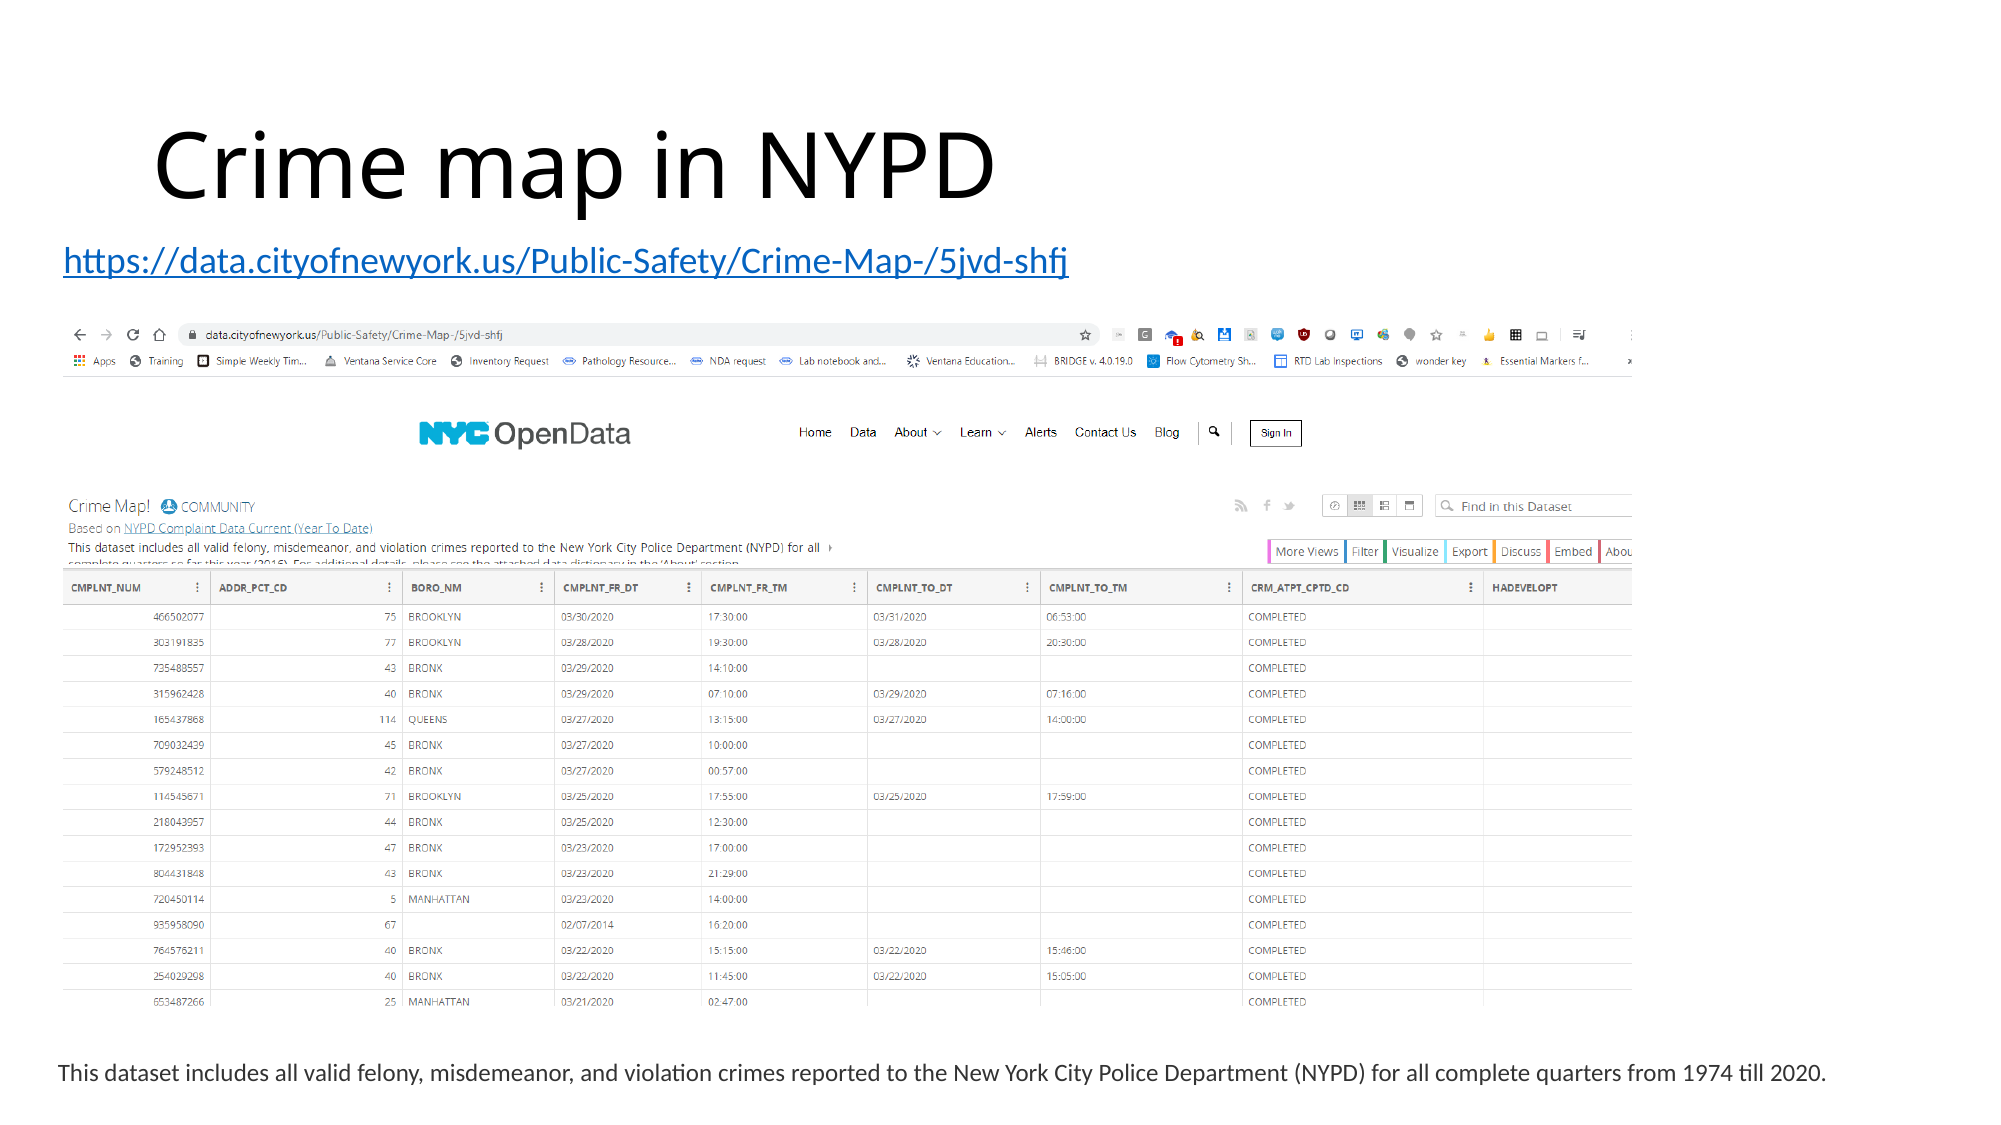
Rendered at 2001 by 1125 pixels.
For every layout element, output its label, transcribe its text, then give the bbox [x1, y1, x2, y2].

picture [63, 321, 1633, 1006]
title Crime map in NYPD [137, 59, 1863, 278]
text_box https://data.cityofnewyork.us/Public-Safety/Crime-Map-/5jvd-shfj [48, 228, 1452, 289]
text_box This dataset includes all valid felony, misdemeanor, and violation crimes reported to the New York City Police Department (NYPD) for all complete quarters from 1974 till 2020. [43, 1049, 1915, 1094]
